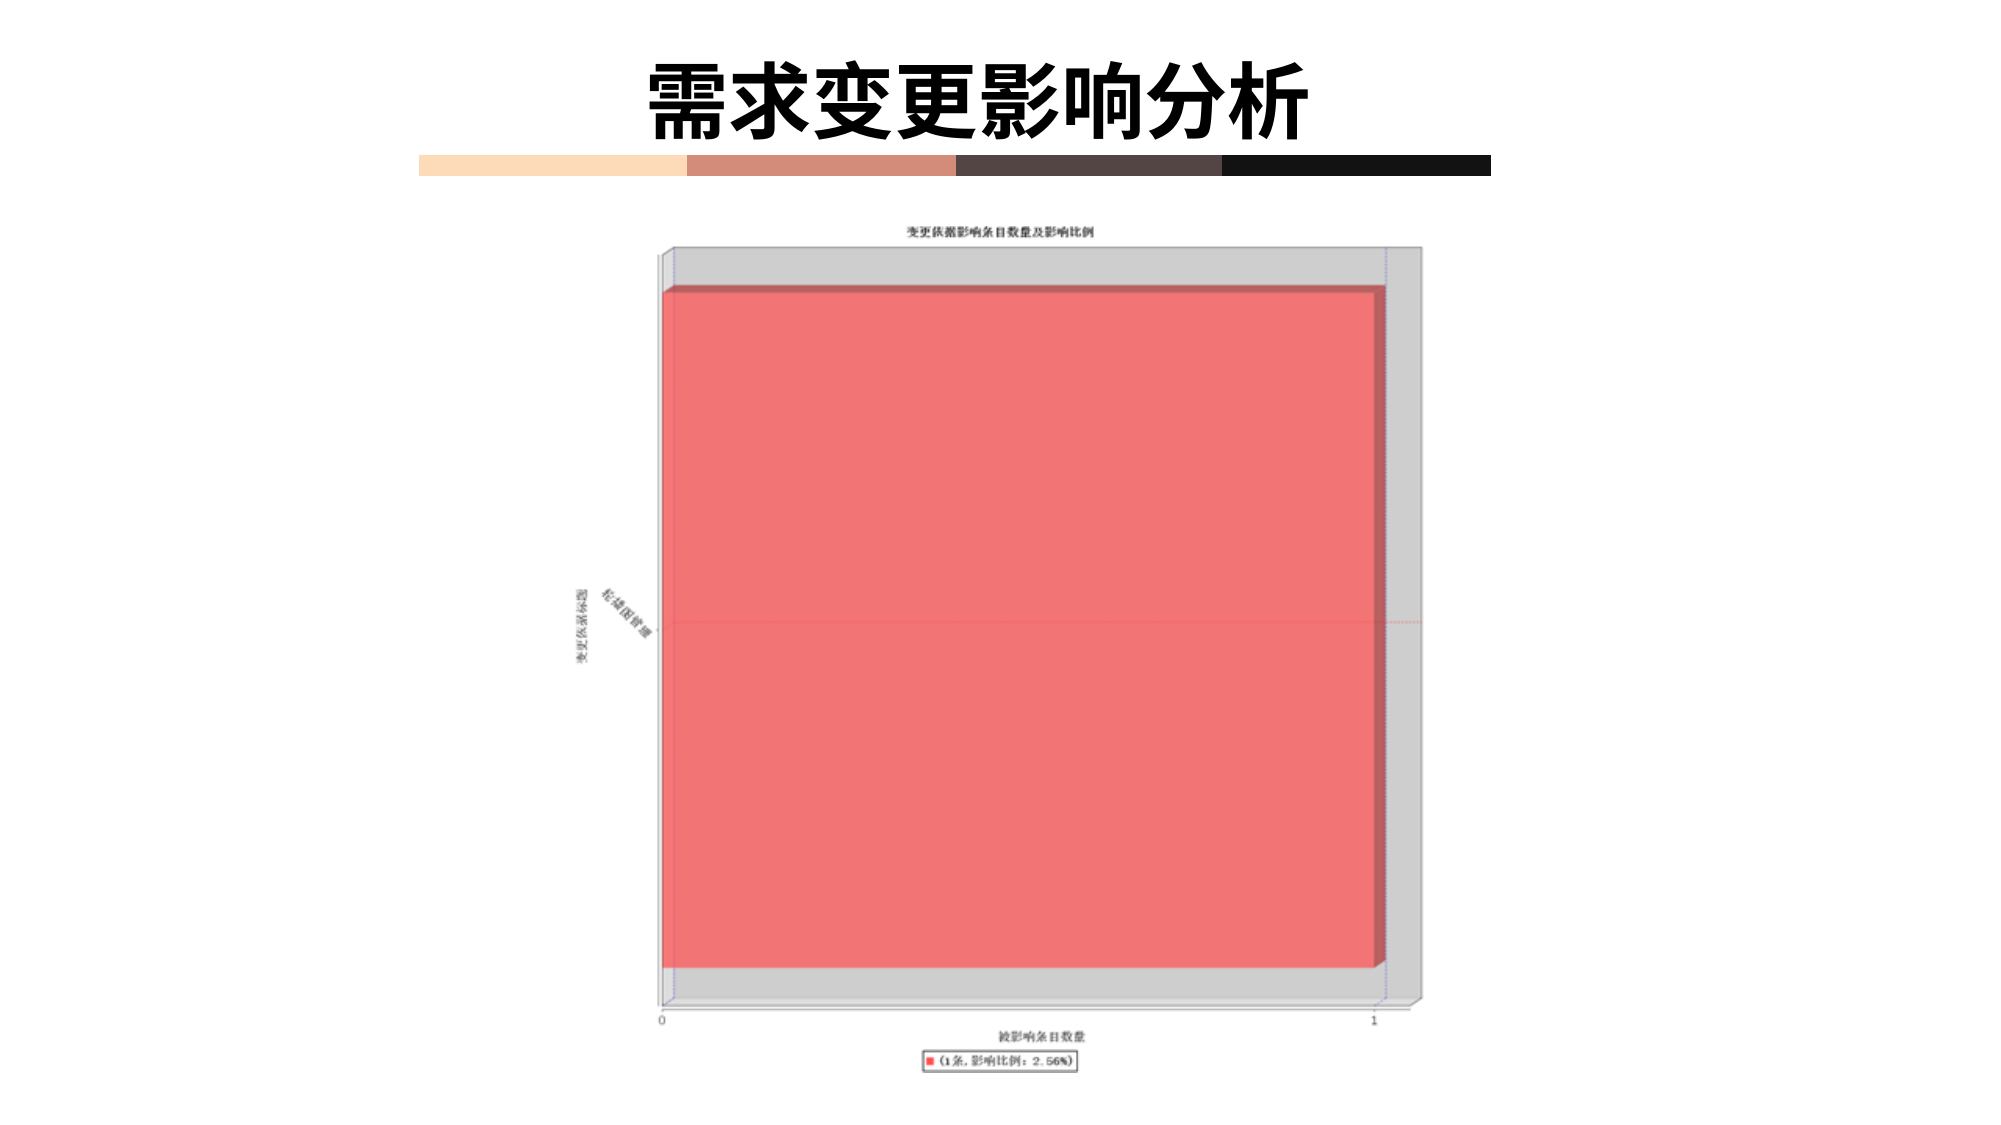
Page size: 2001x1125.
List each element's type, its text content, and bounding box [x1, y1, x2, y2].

picture [567, 225, 1433, 1073]
list 需求变更影响分析 [630, 52, 1347, 113]
